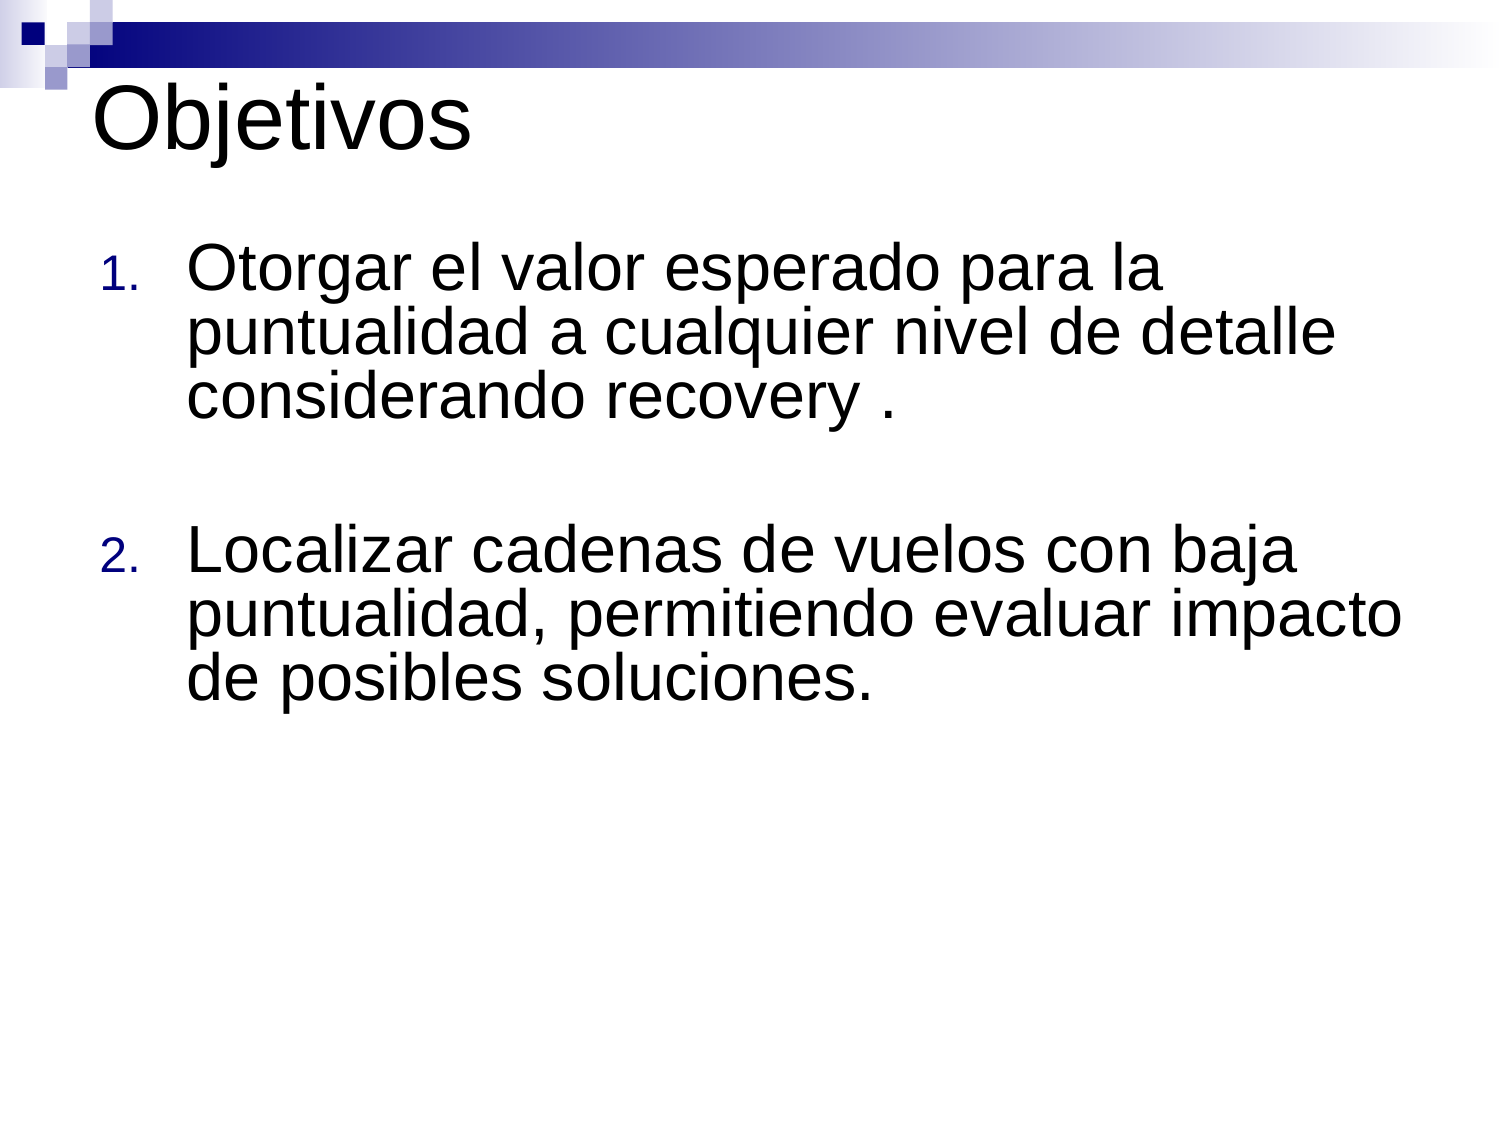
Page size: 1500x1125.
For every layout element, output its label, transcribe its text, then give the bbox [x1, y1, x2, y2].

list Otorgar el valor esperado para la puntualidad a cualquier nivel de detalle considerando recovery . Localizar cadenas de vuelos con baja puntualidad, permitiendo evaluar impacto de posibles soluciones. [74, 231, 1426, 870]
text_box Objetivos [76, 0, 1427, 225]
